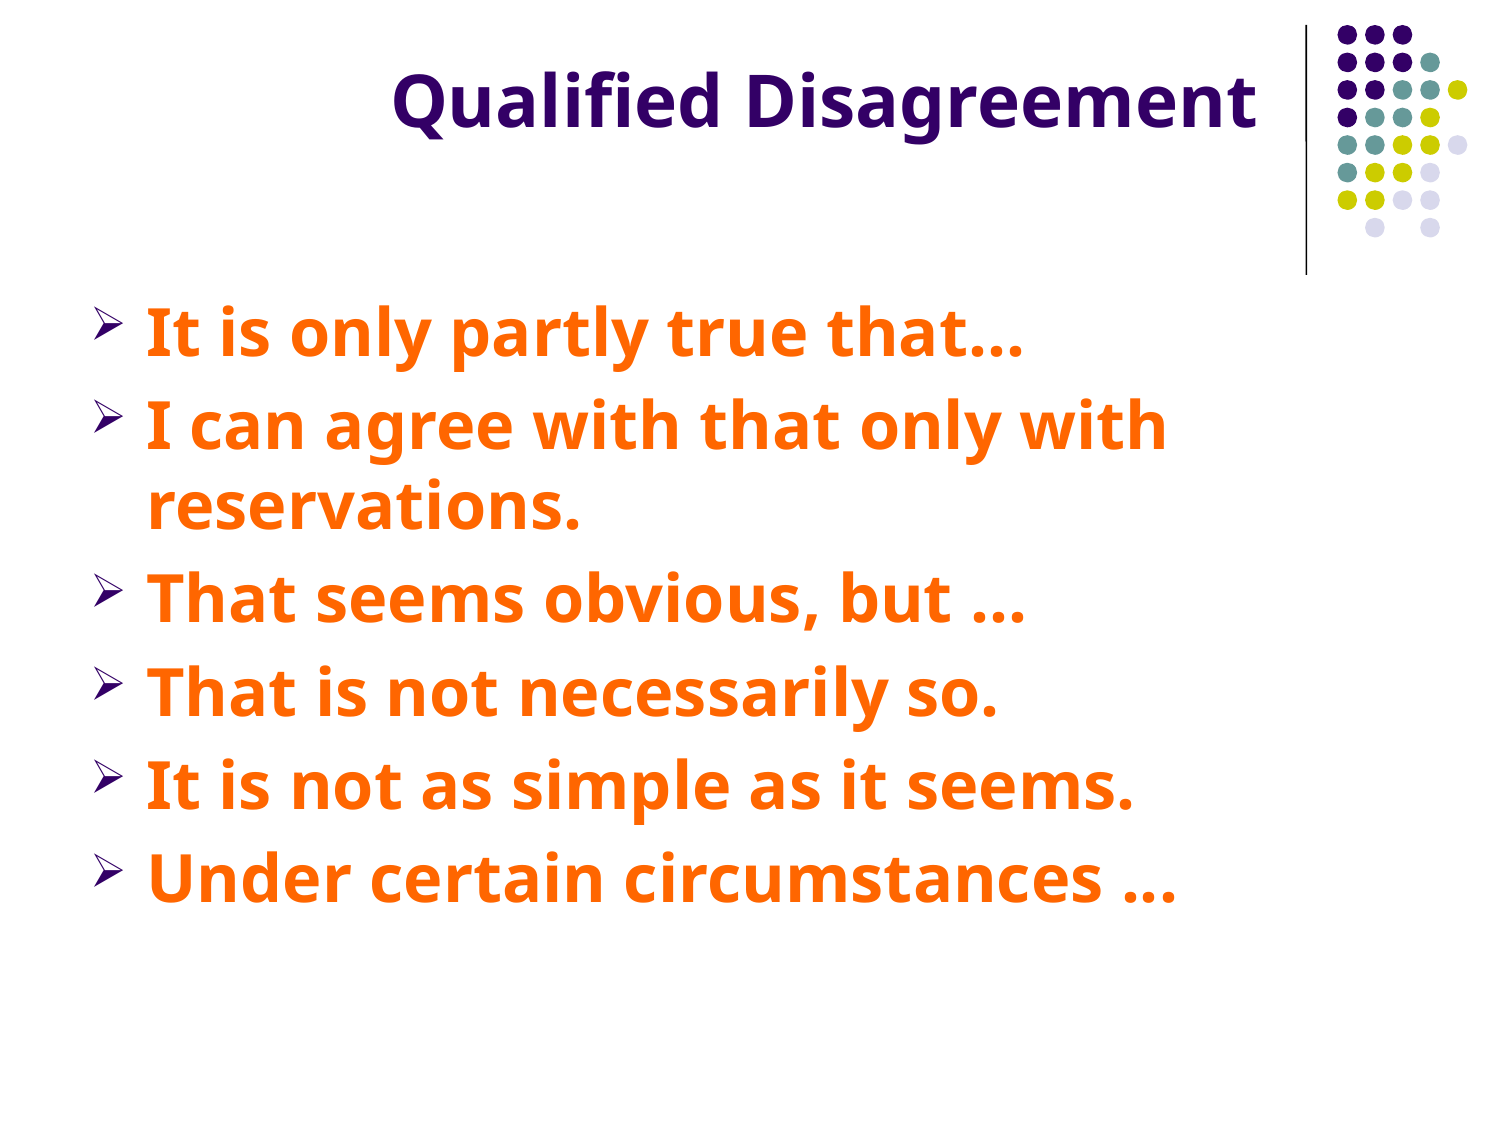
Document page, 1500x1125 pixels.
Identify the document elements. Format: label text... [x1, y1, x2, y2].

list It is only partly true that... I can agree with that only with reservations. That seems obvious, but ... That is not necessarily so. It is not as simple as it seems. Under certain circumstances ... [74, 281, 1426, 1006]
title Qualified Disagreement [74, 74, 1301, 238]
